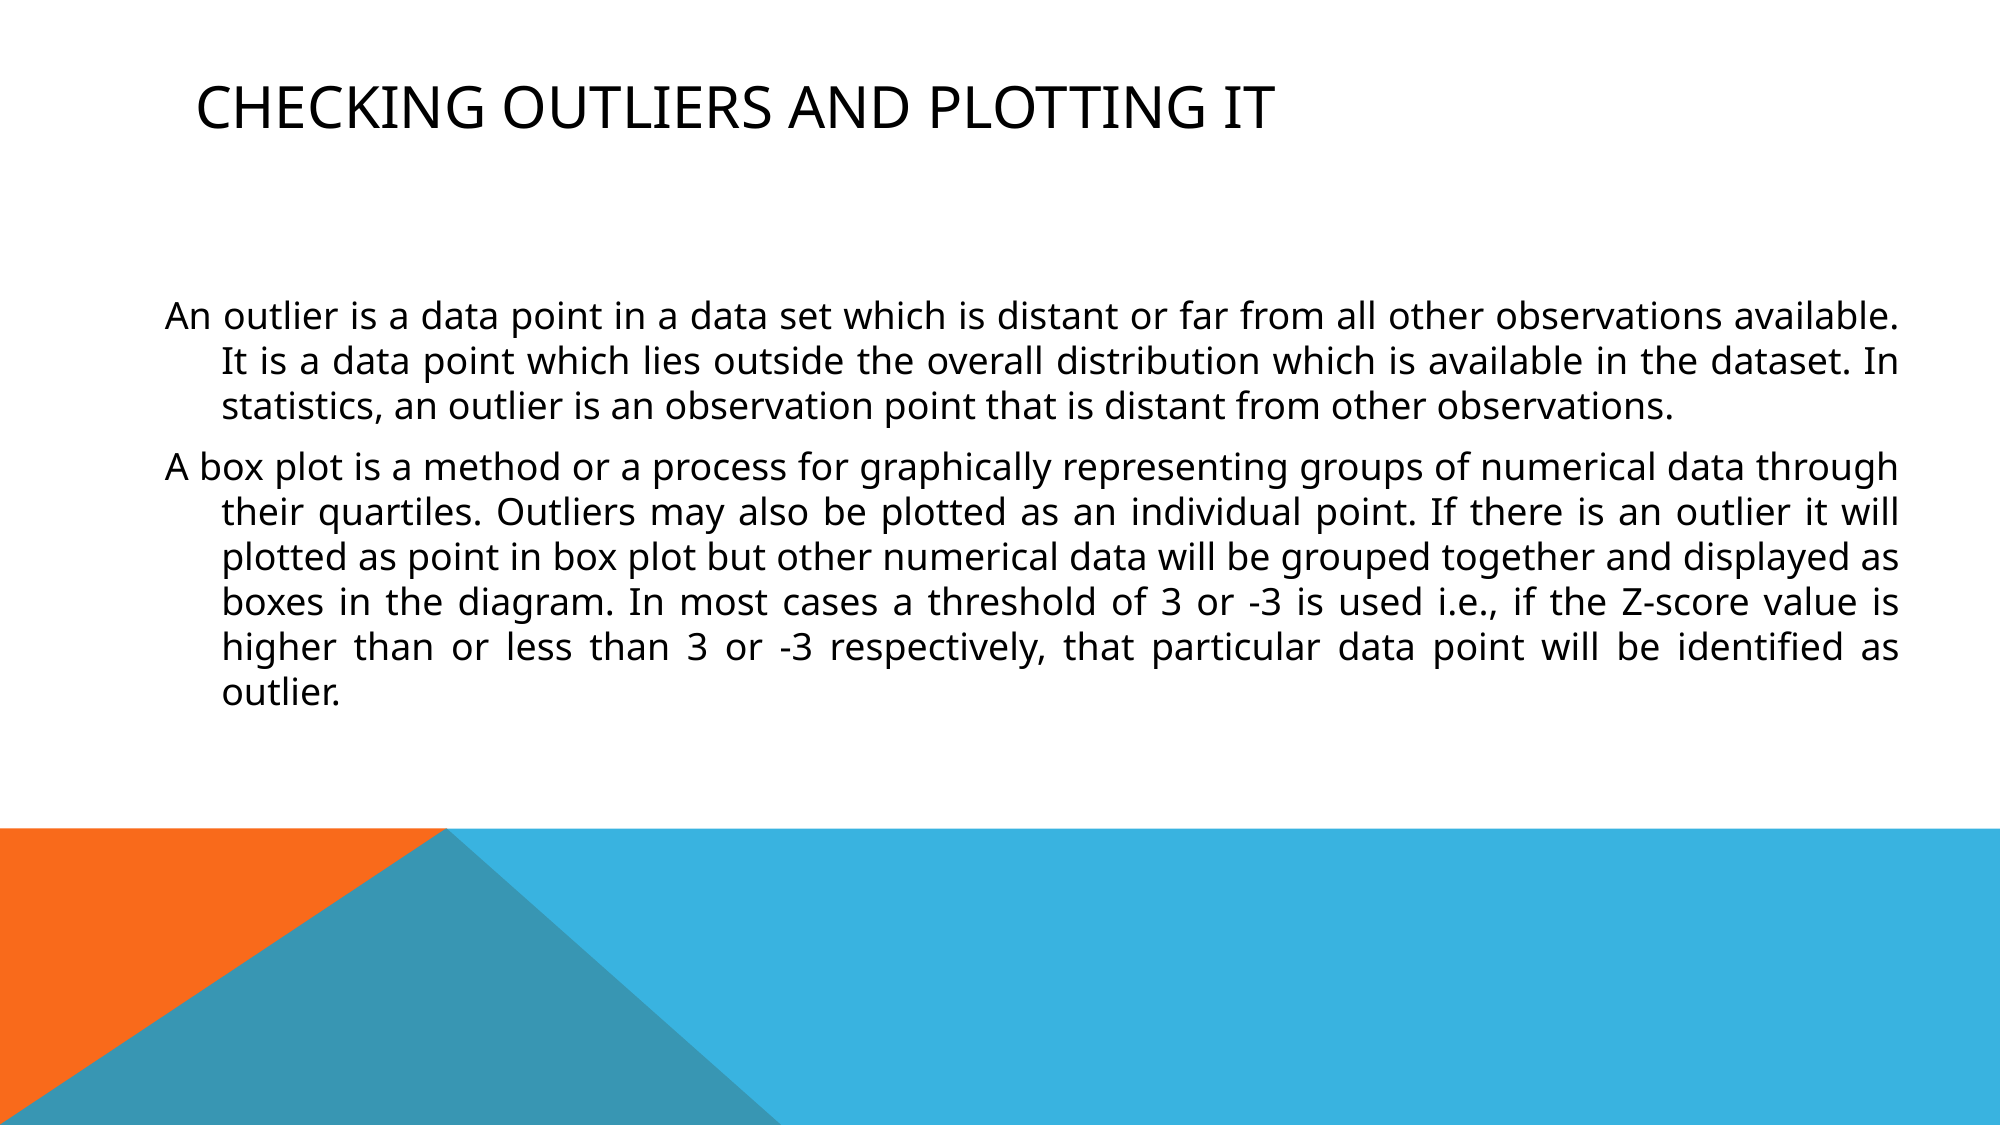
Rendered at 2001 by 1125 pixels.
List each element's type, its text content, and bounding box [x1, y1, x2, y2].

title CHECKING OUTLIERS AND PLOTTING IT [180, 60, 1825, 150]
list An outlier is a data point in a data set which is distant or far from all other observations available. It is a data point which lies outside the overall distribution which is available in the dataset. In statistics, an outlier is an observation point that is distant from other observations. A box plot is a method or a process for graphically representing groups of numerical data through their quartiles. Outliers may also be plotted as an individual point. If there is an outlier it will plotted as point in box plot but other numerical data will be grouped together and displayed as boxes in the diagram. In most cases a threshold of 3 or -3 is used i.e., if the Z-score value is higher than or less than 3 or -3 respectively, that particular data point will be identified as outlier. [149, 284, 1917, 950]
